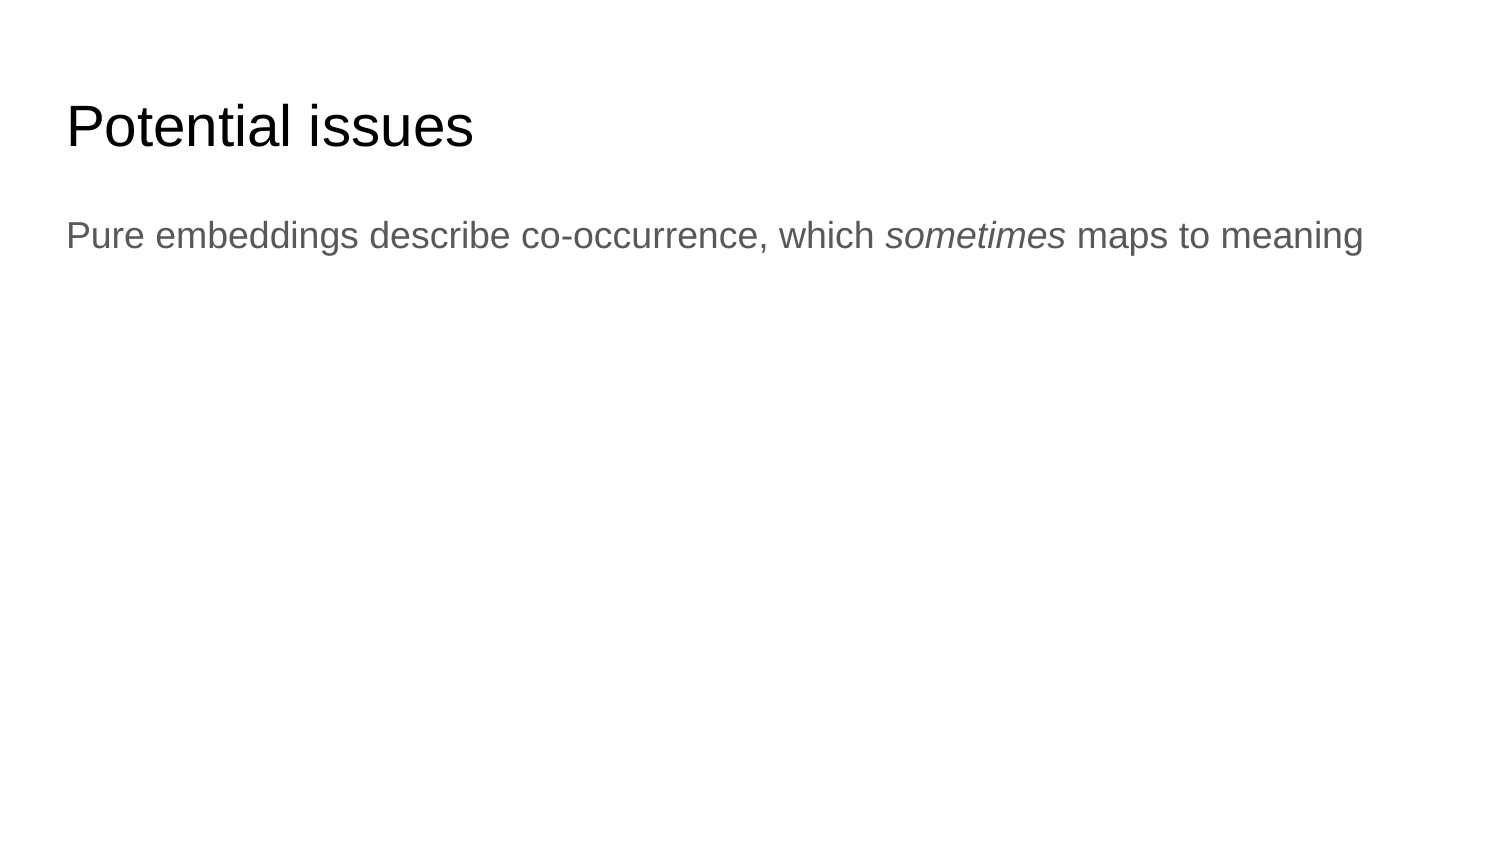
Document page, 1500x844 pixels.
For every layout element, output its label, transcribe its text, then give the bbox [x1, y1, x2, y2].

list Pure embeddings describe co-occurrence, which sometimes maps to meaning [51, 189, 1449, 750]
title Potential issues [51, 72, 1449, 167]
